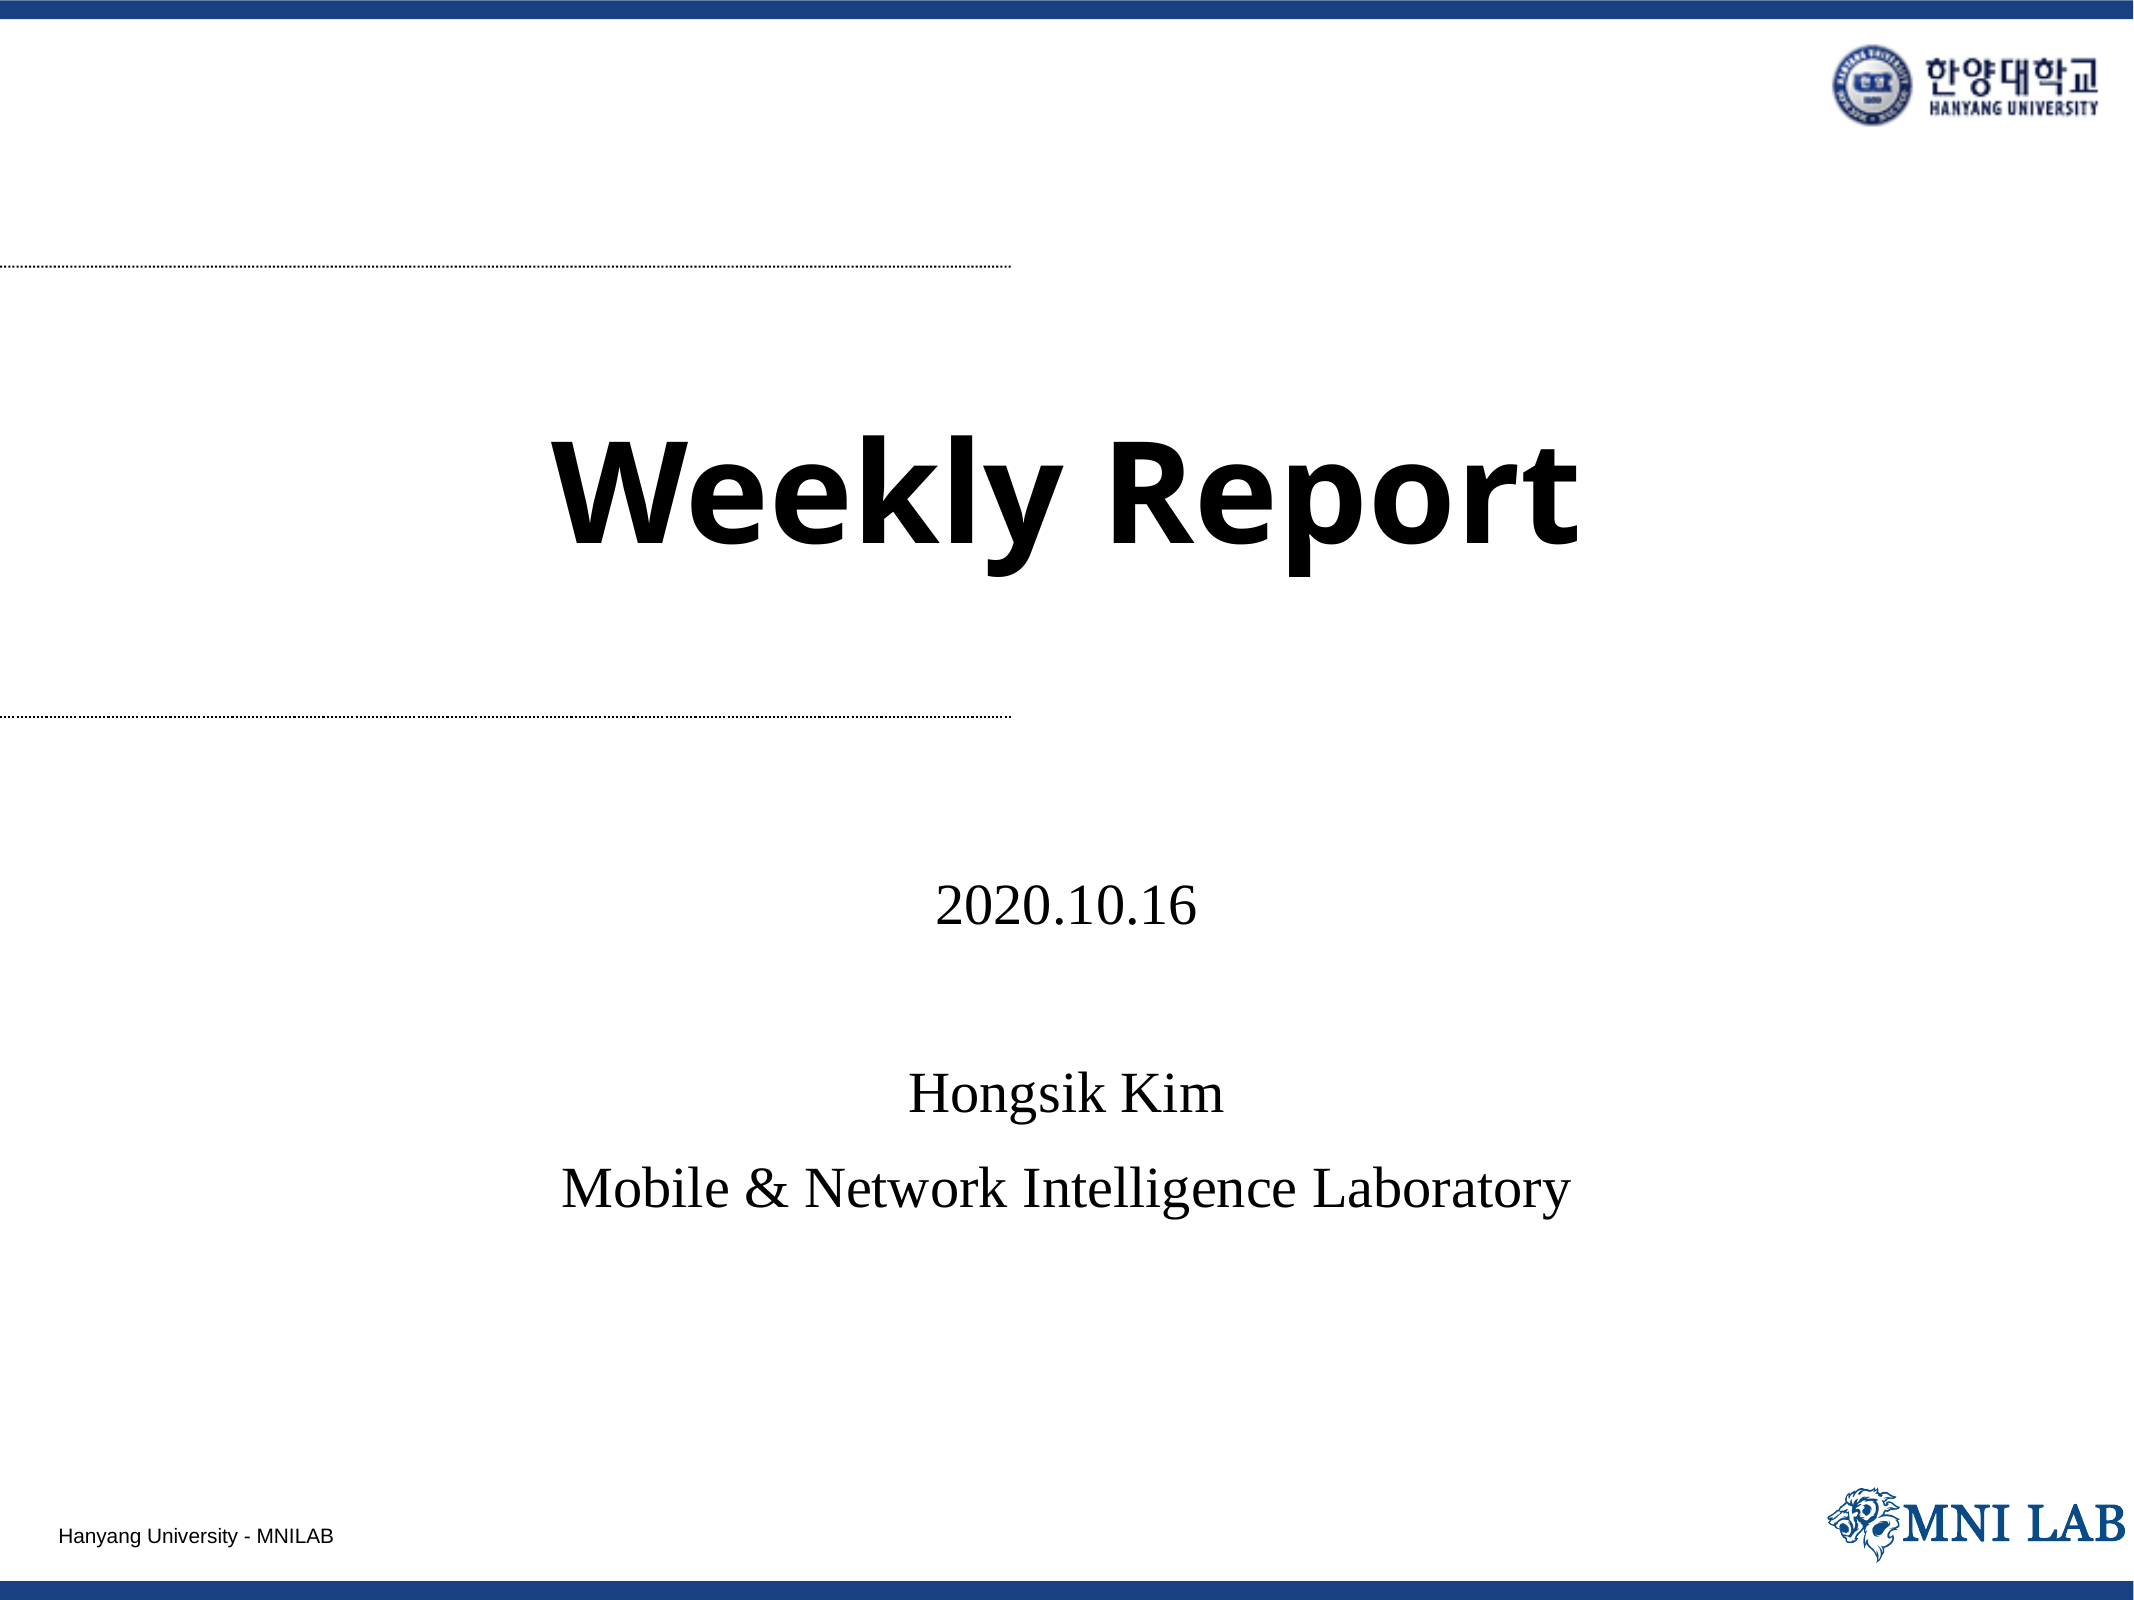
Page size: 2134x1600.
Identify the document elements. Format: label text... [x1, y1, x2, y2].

title Weekly Report [159, 314, 1974, 659]
list 2020.10.16 Hongsik Kim Mobile & Network Intelligence Laboratory [319, 716, 1814, 1355]
picture [1804, 43, 2134, 129]
picture [1827, 1487, 2128, 1563]
